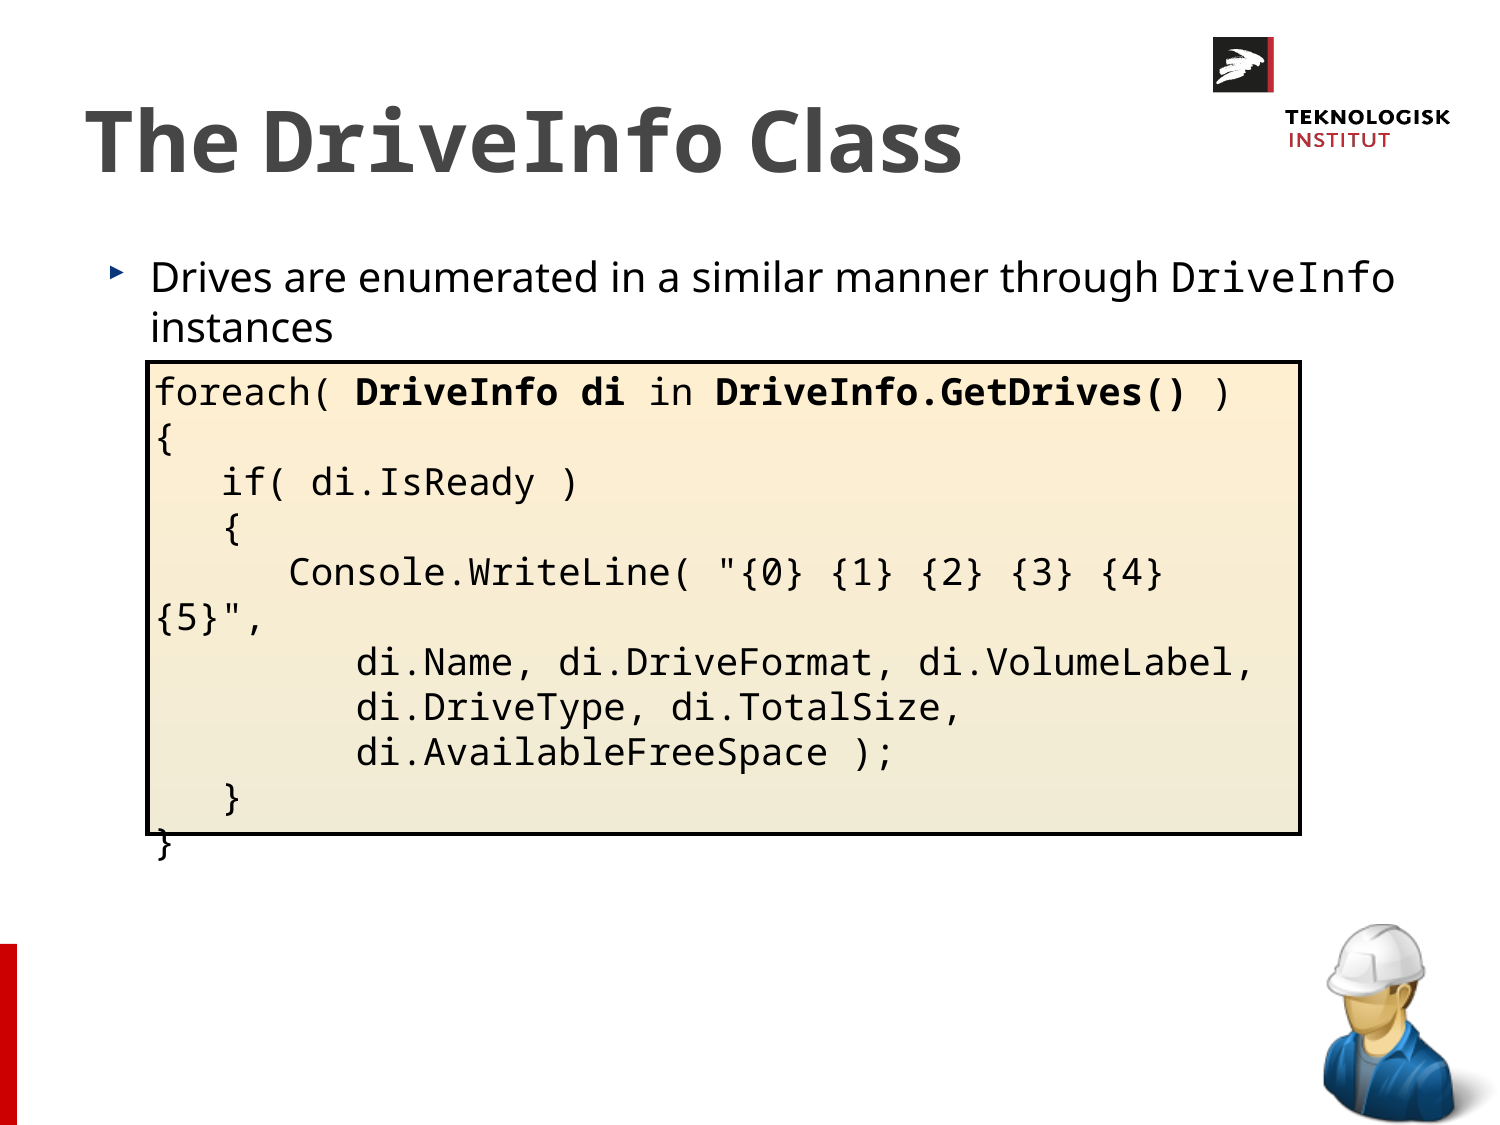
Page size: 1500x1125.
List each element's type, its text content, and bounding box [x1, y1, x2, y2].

text_box foreach( DriveInfo di in DriveInfo.GetDrives() ) { if( di.IsReady ) { Console.WriteLine( "{0} {1} {2} {3} {4} {5}", di.Name, di.DriveFormat, di.VolumeLabel, di.DriveType, di.TotalSize, di.AvailableFreeSpace ); } } [147, 361, 1300, 835]
list Drives are enumerated in a similar manner through DriveInfo instances [75, 243, 1424, 986]
picture [1213, 37, 1450, 147]
title The DriveInfo Class [70, 45, 1425, 233]
picture [1299, 924, 1500, 1125]
